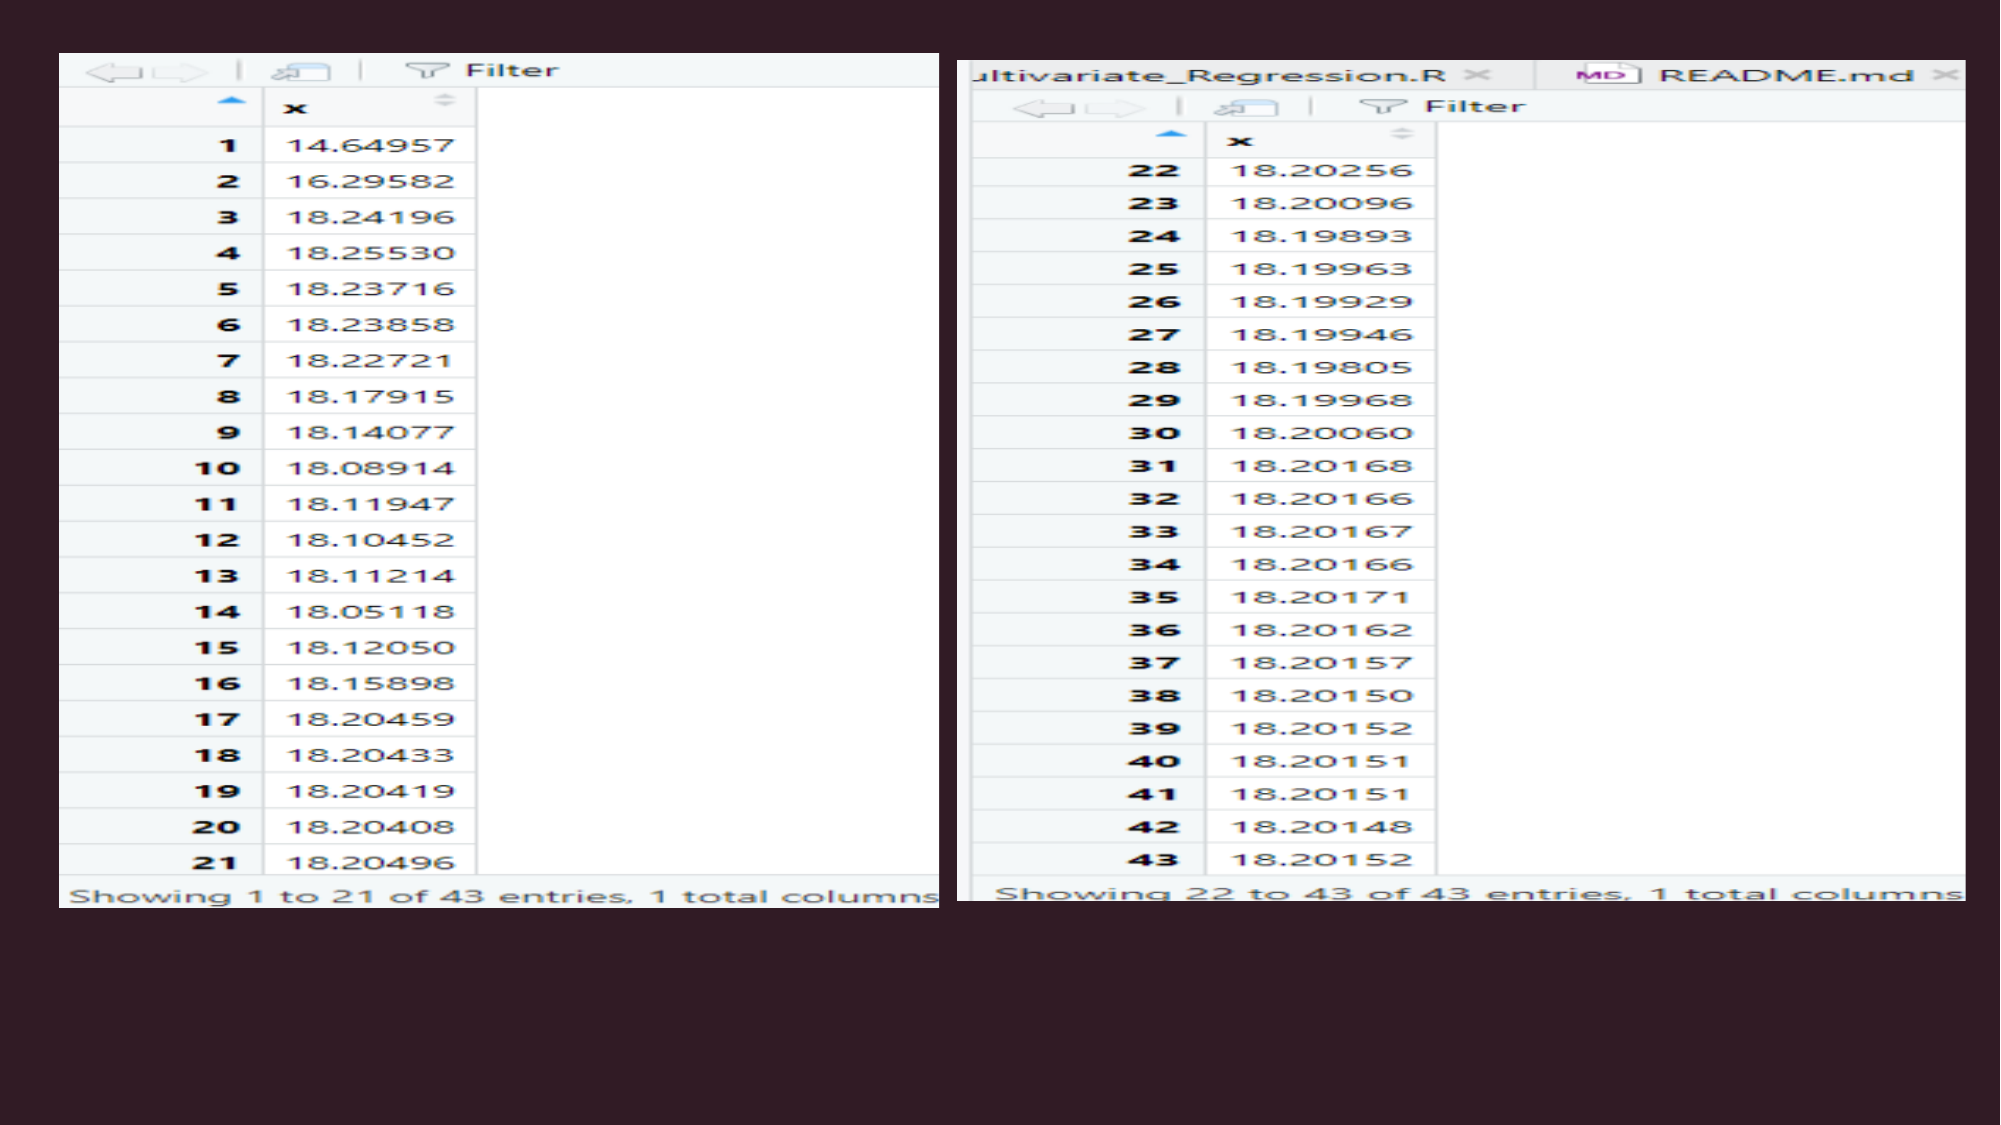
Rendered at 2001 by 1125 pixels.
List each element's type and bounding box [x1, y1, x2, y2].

picture [956, 60, 1966, 901]
picture [58, 53, 940, 908]
